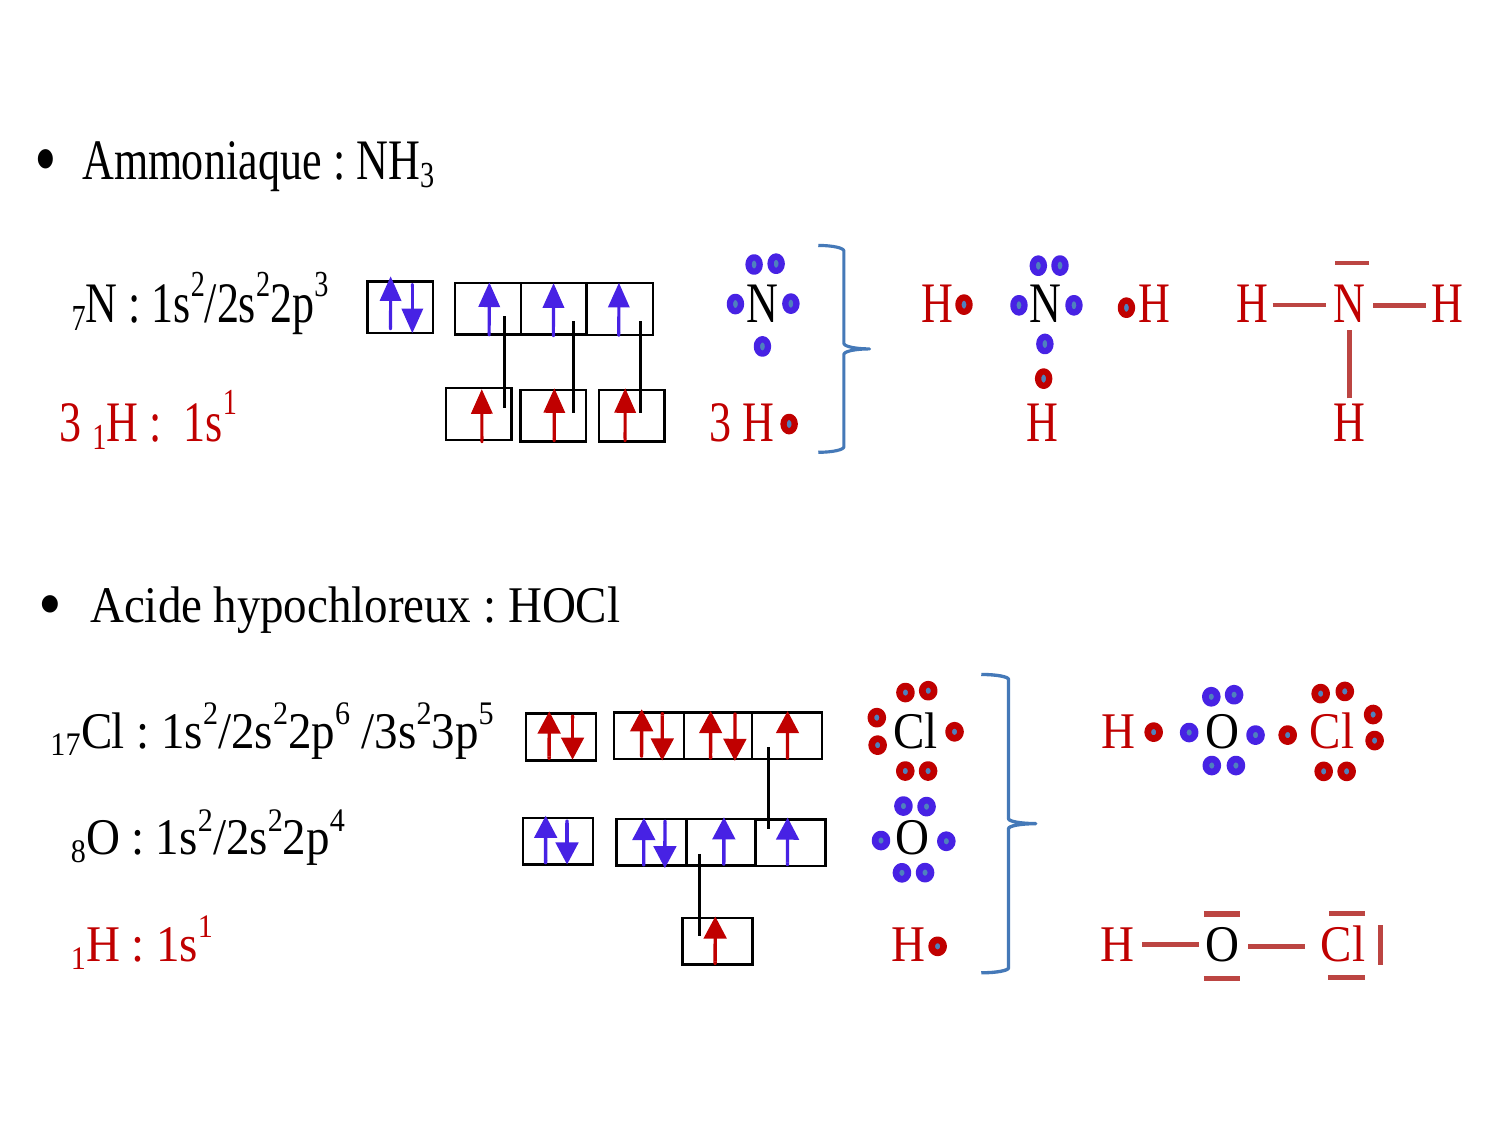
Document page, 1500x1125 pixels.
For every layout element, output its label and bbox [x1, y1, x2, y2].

picture [33, 125, 1471, 469]
picture [40, 550, 1389, 1024]
